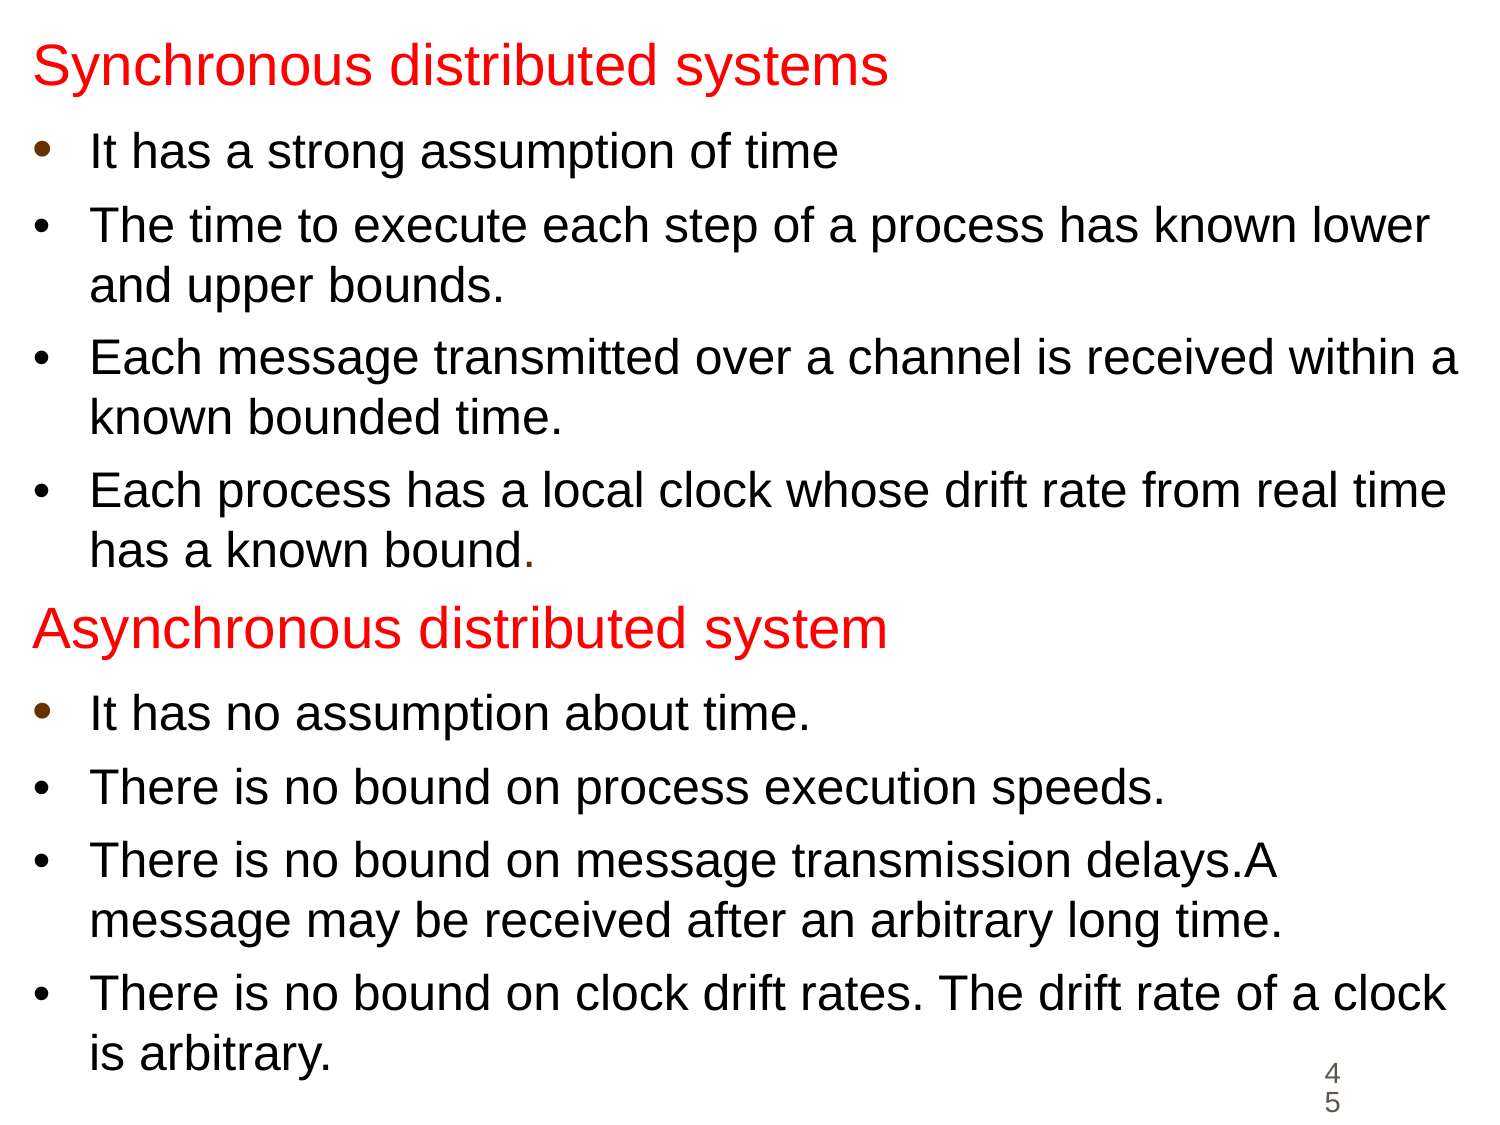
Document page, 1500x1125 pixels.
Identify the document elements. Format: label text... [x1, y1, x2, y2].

list Synchronous distributed systems • It has a strong assumption of time • The time to execute each step of a process has known lower and upper bounds. • Each message transmitted over a channel is received within a known bounded time. • Each process has a local clock whose drift rate from real time has a known bound. Asynchronous distributed system • It has no assumption about time. • There is no bound on process execution speeds. • There is no bound on message transmission delays.A message may be received after an arbitrary long time. • There is no bound on clock drift rates. The drift rate of a clock is arbitrary. [23, 18, 1500, 1101]
slide_number 45 [1309, 1046, 1357, 1097]
